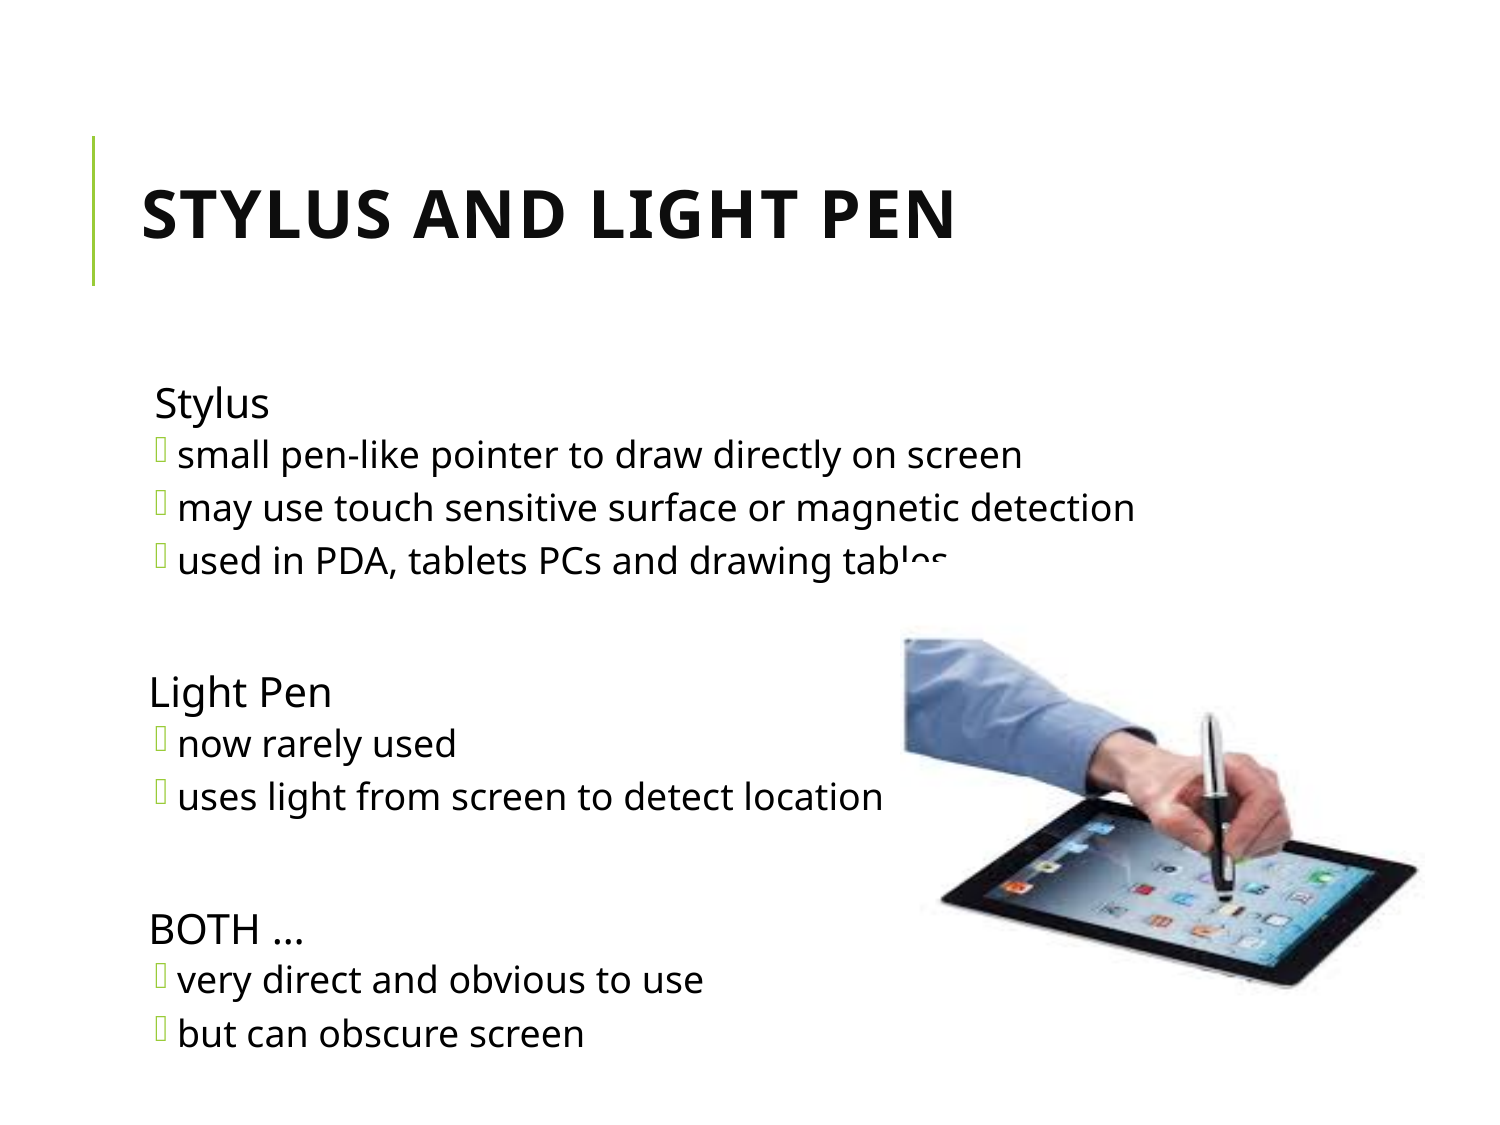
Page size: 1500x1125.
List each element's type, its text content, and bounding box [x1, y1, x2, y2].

picture [899, 562, 1426, 1069]
list Stylus small pen-like pointer to draw directly on screen may use touch sensitive surface or magnetic detection used in PDA, tablets PCs and drawing tables Light Pen now rarely used uses light from screen to detect location BOTH … very direct and obvious to use but can obscure screen [126, 375, 1322, 1035]
title Stylus and light pen [126, 96, 1322, 342]
